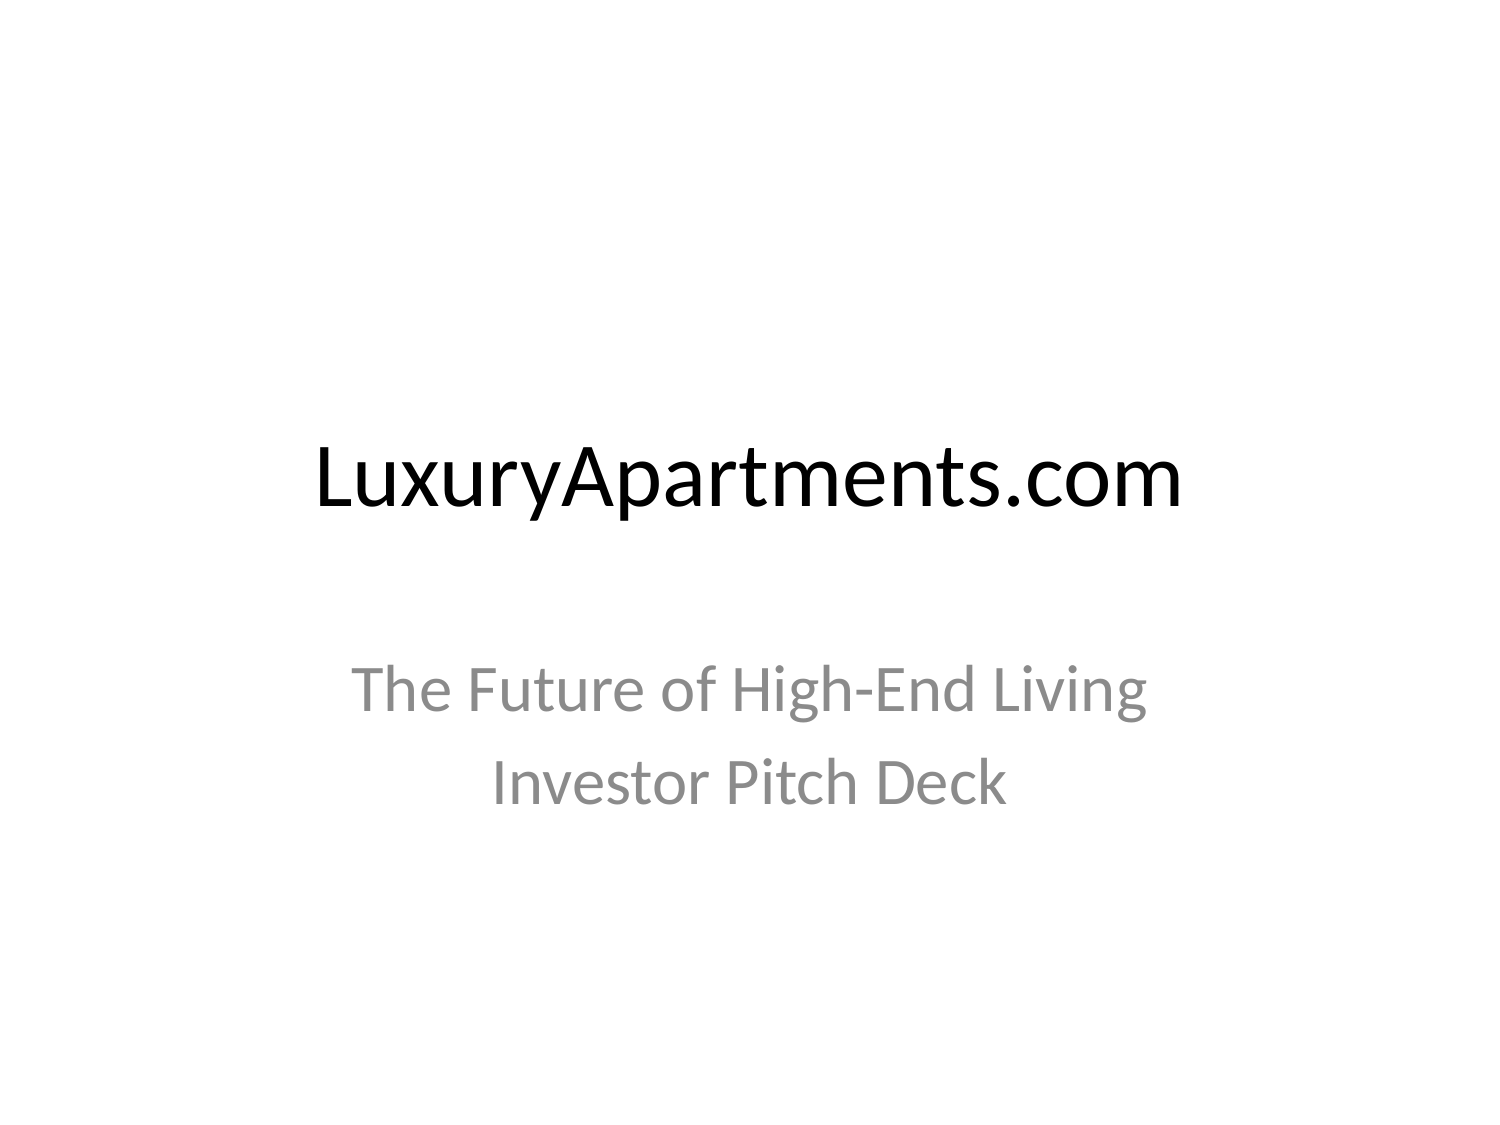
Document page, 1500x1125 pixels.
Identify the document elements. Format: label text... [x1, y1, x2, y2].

title LuxuryApartments.com [112, 349, 1388, 591]
subtitle The Future of High-End Living Investor Pitch Deck [225, 637, 1275, 925]
